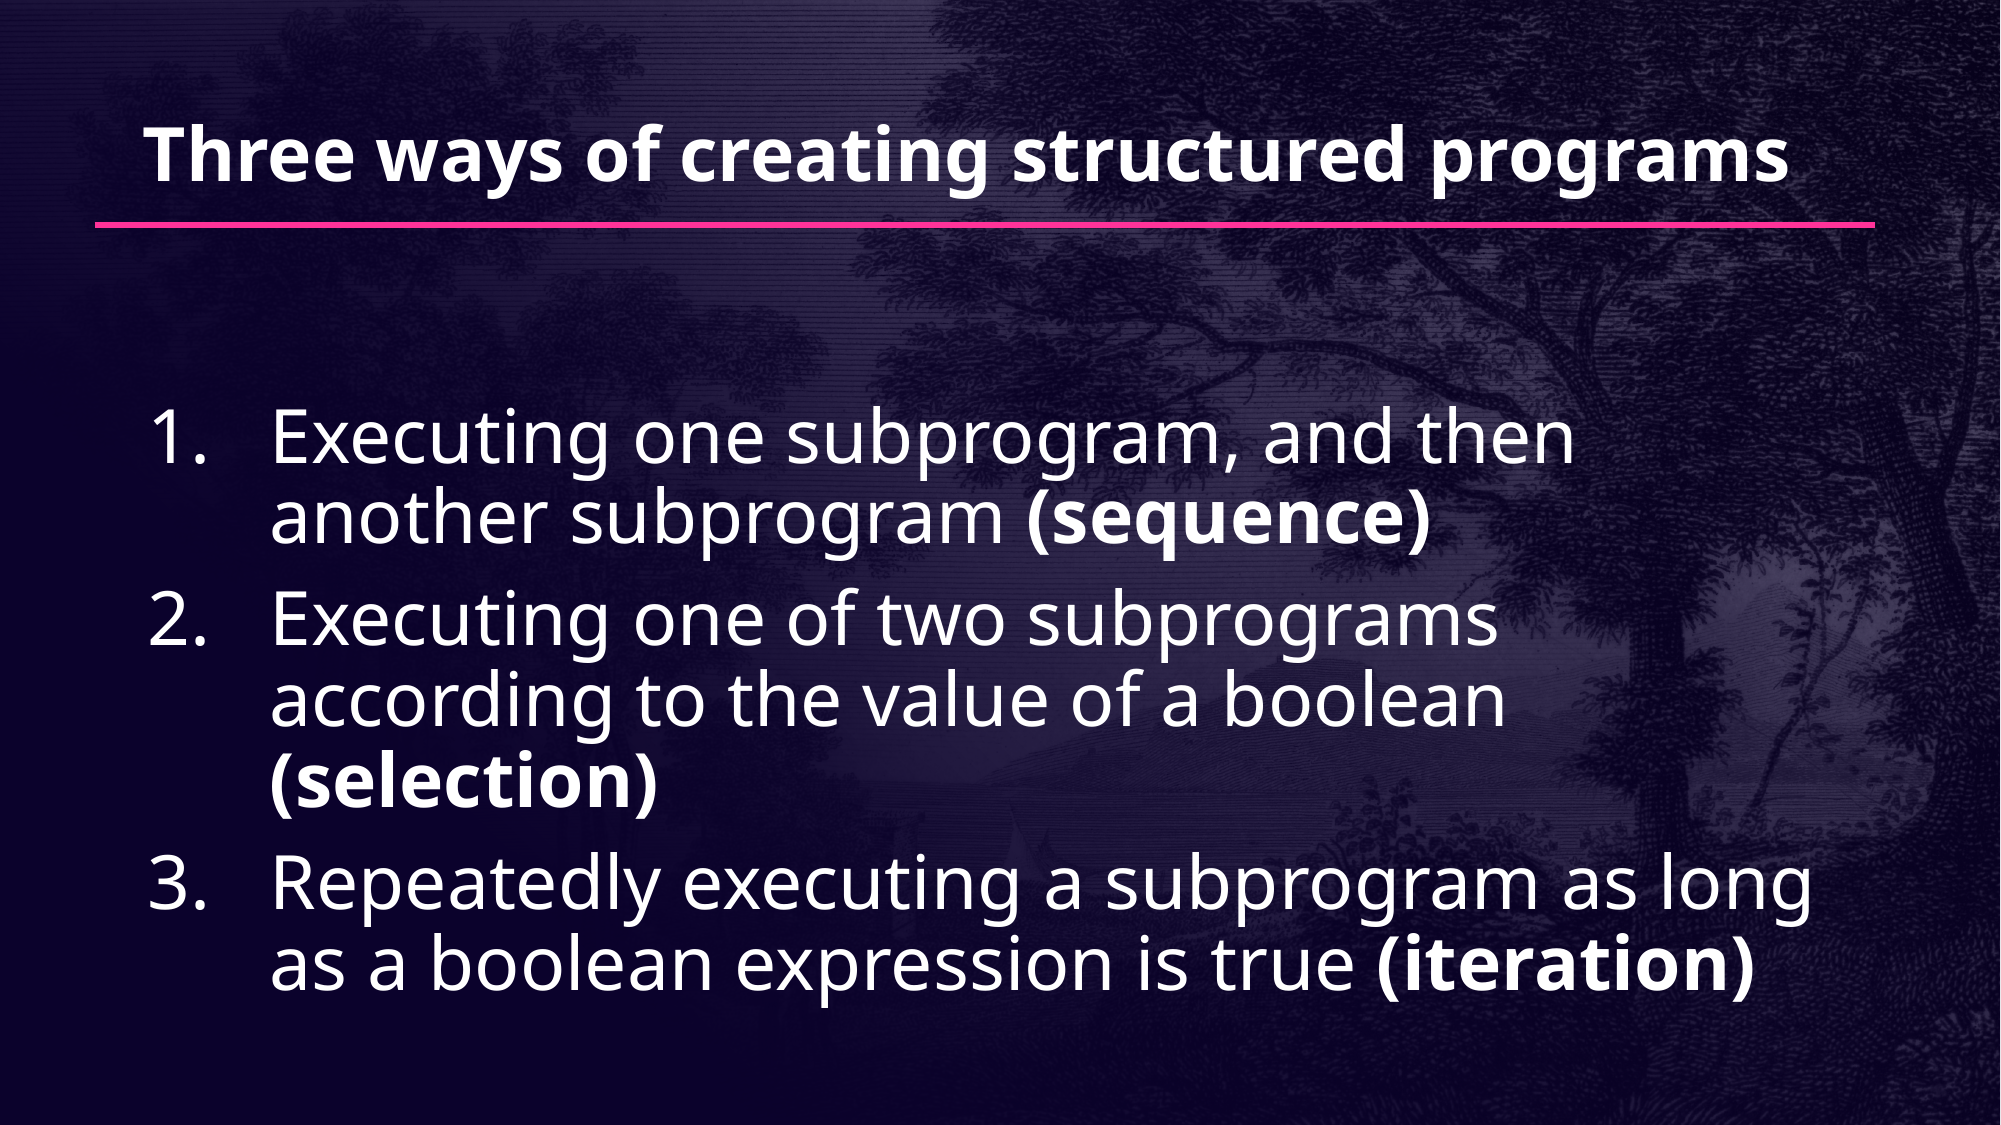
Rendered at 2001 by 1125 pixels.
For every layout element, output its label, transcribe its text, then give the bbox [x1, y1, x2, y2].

list Executing one subprogram, and then another subprogram (sequence) Executing one of two subprograms according to the value of a boolean (selection) Repeatedly executing a subprogram as long as a boolean expression is true (iteration) [132, 337, 1868, 1015]
title Three ways of creating structured programs [127, 108, 1863, 310]
